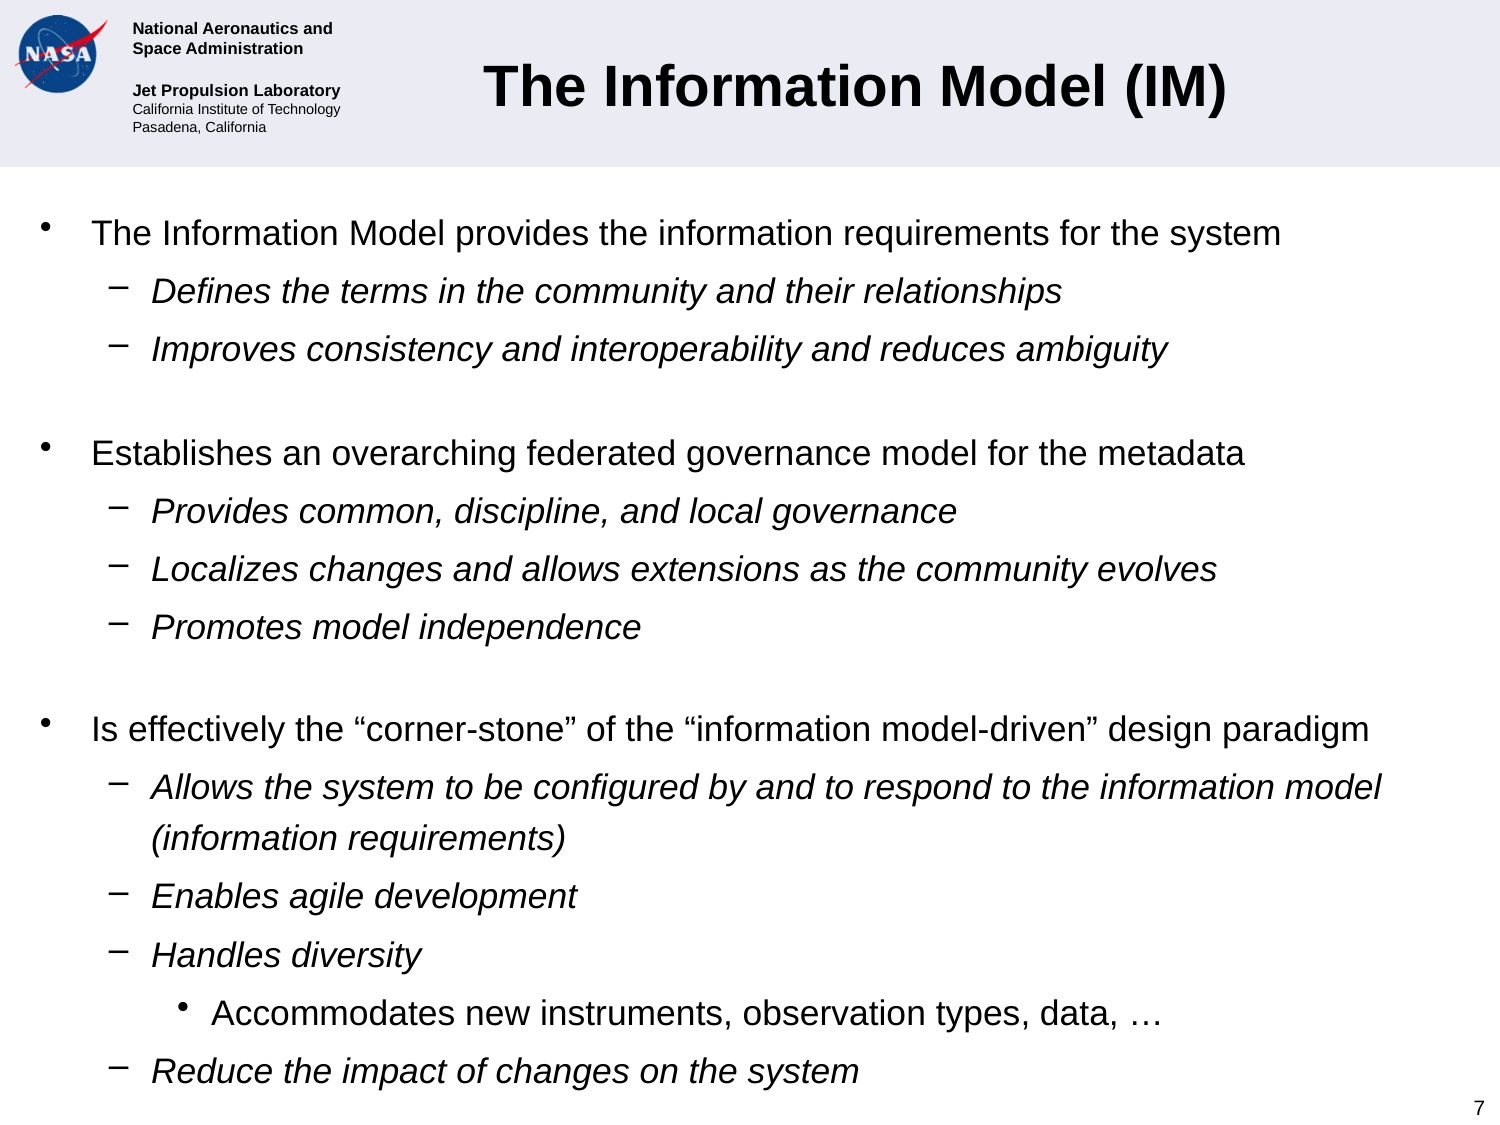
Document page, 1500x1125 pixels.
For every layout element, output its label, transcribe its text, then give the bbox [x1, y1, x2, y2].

title The Information Model (IM) [354, 0, 1358, 166]
list The Information Model provides the information requirements for the system Defines the terms in the community and their relationships Improves consistency and interoperability and reduces ambiguity Establishes an overarching federated governance model for the metadata Provides common, discipline, and local governance Localizes changes and allows extensions as the community evolves Promotes model independence Is effectively the “corner-stone” of the “information model-driven” design paradigm Allows the system to be configured by and to respond to the information model (information requirements) Enables agile development Handles diversity Accommodates new instruments, observation types, data, … Reduce the impact of changes on the system [24, 193, 1475, 1113]
slide_number 7 [1187, 1087, 1500, 1125]
picture [14, 15, 112, 98]
